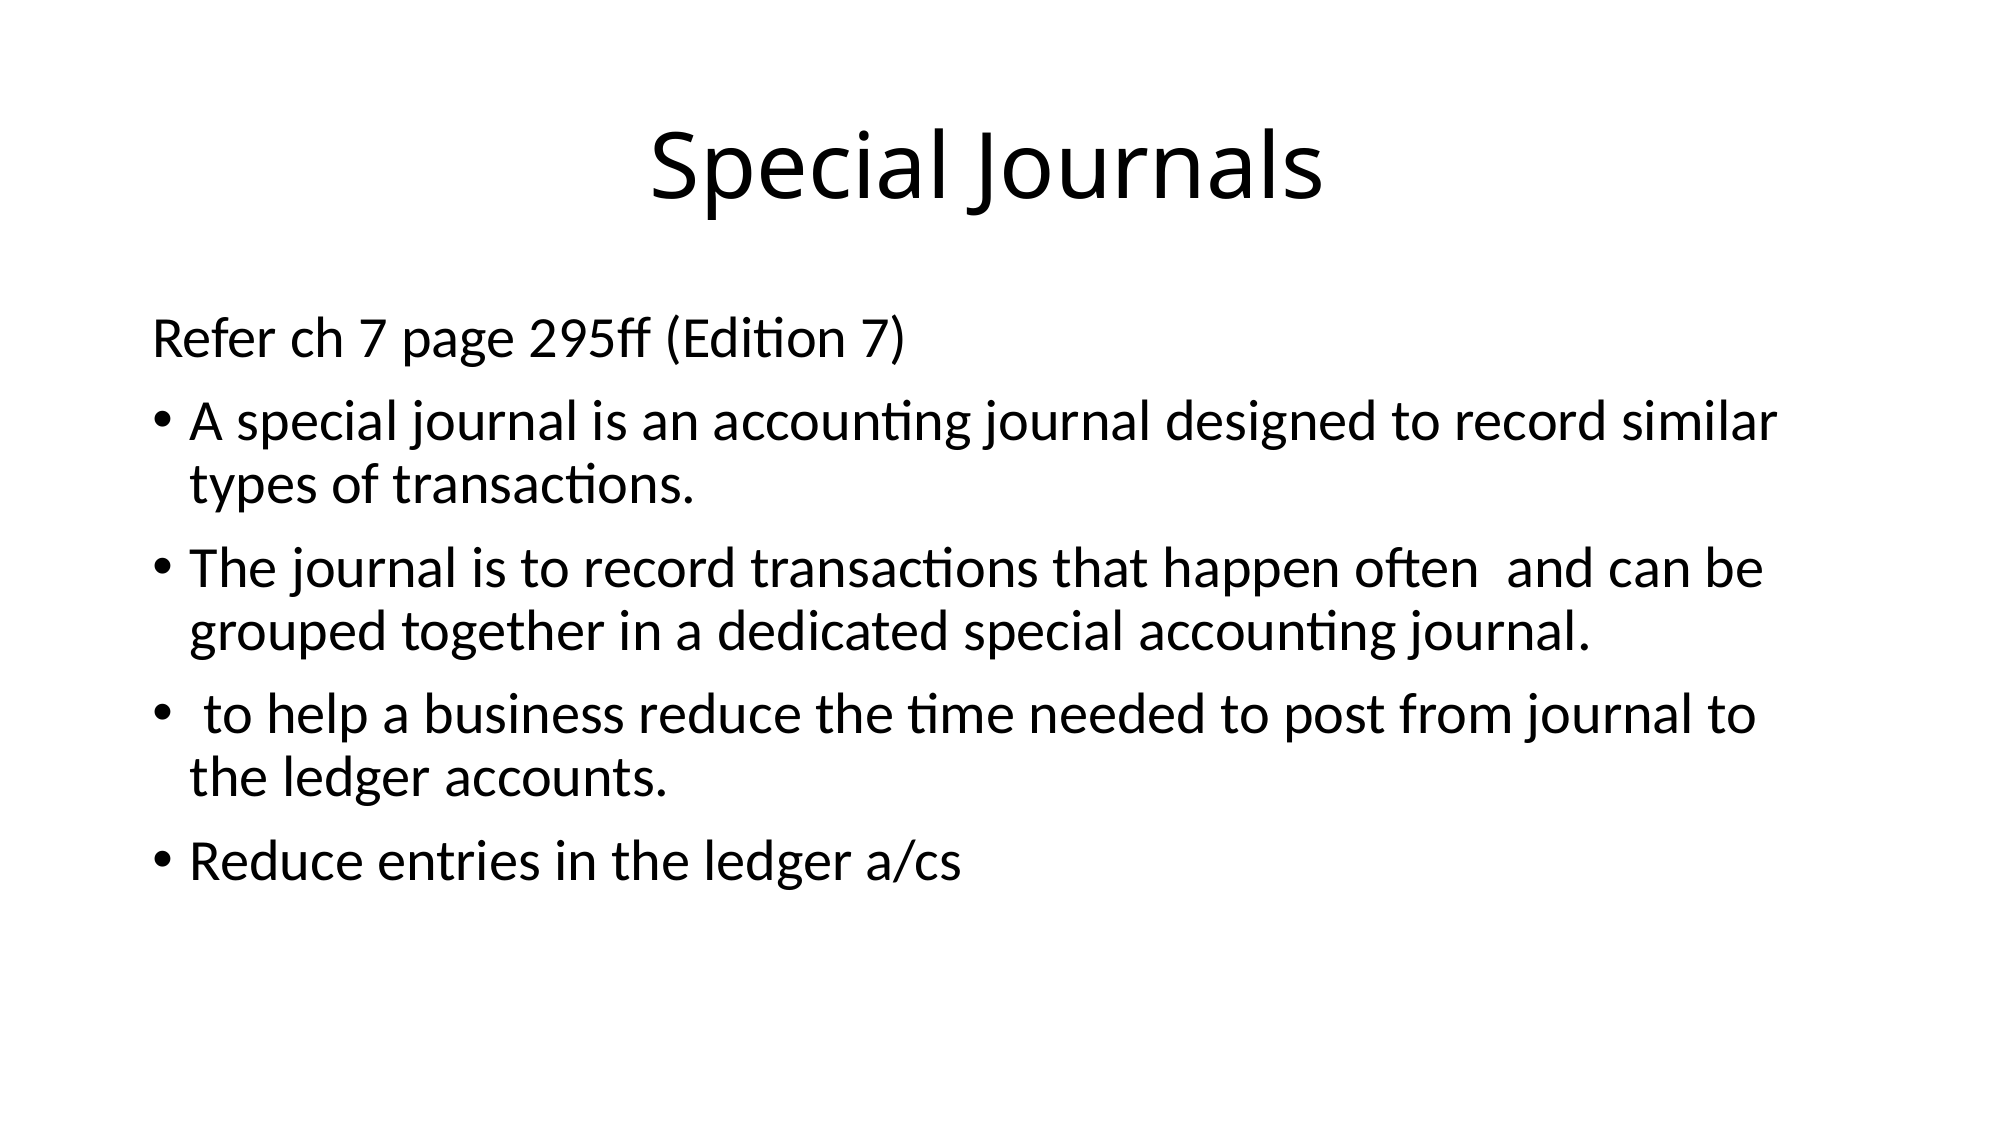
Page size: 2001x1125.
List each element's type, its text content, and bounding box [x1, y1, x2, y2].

title Special Journals [137, 59, 1863, 278]
list Refer ch 7 page 295ff (Edition 7) A special journal is an accounting journal designed to record similar types of transactions. The journal is to record transactions that happen often and can be grouped together in a dedicated special accounting journal. to help a business reduce the time needed to post from journal to the ledger accounts. Reduce entries in the ledger a/cs [137, 299, 1863, 1014]
